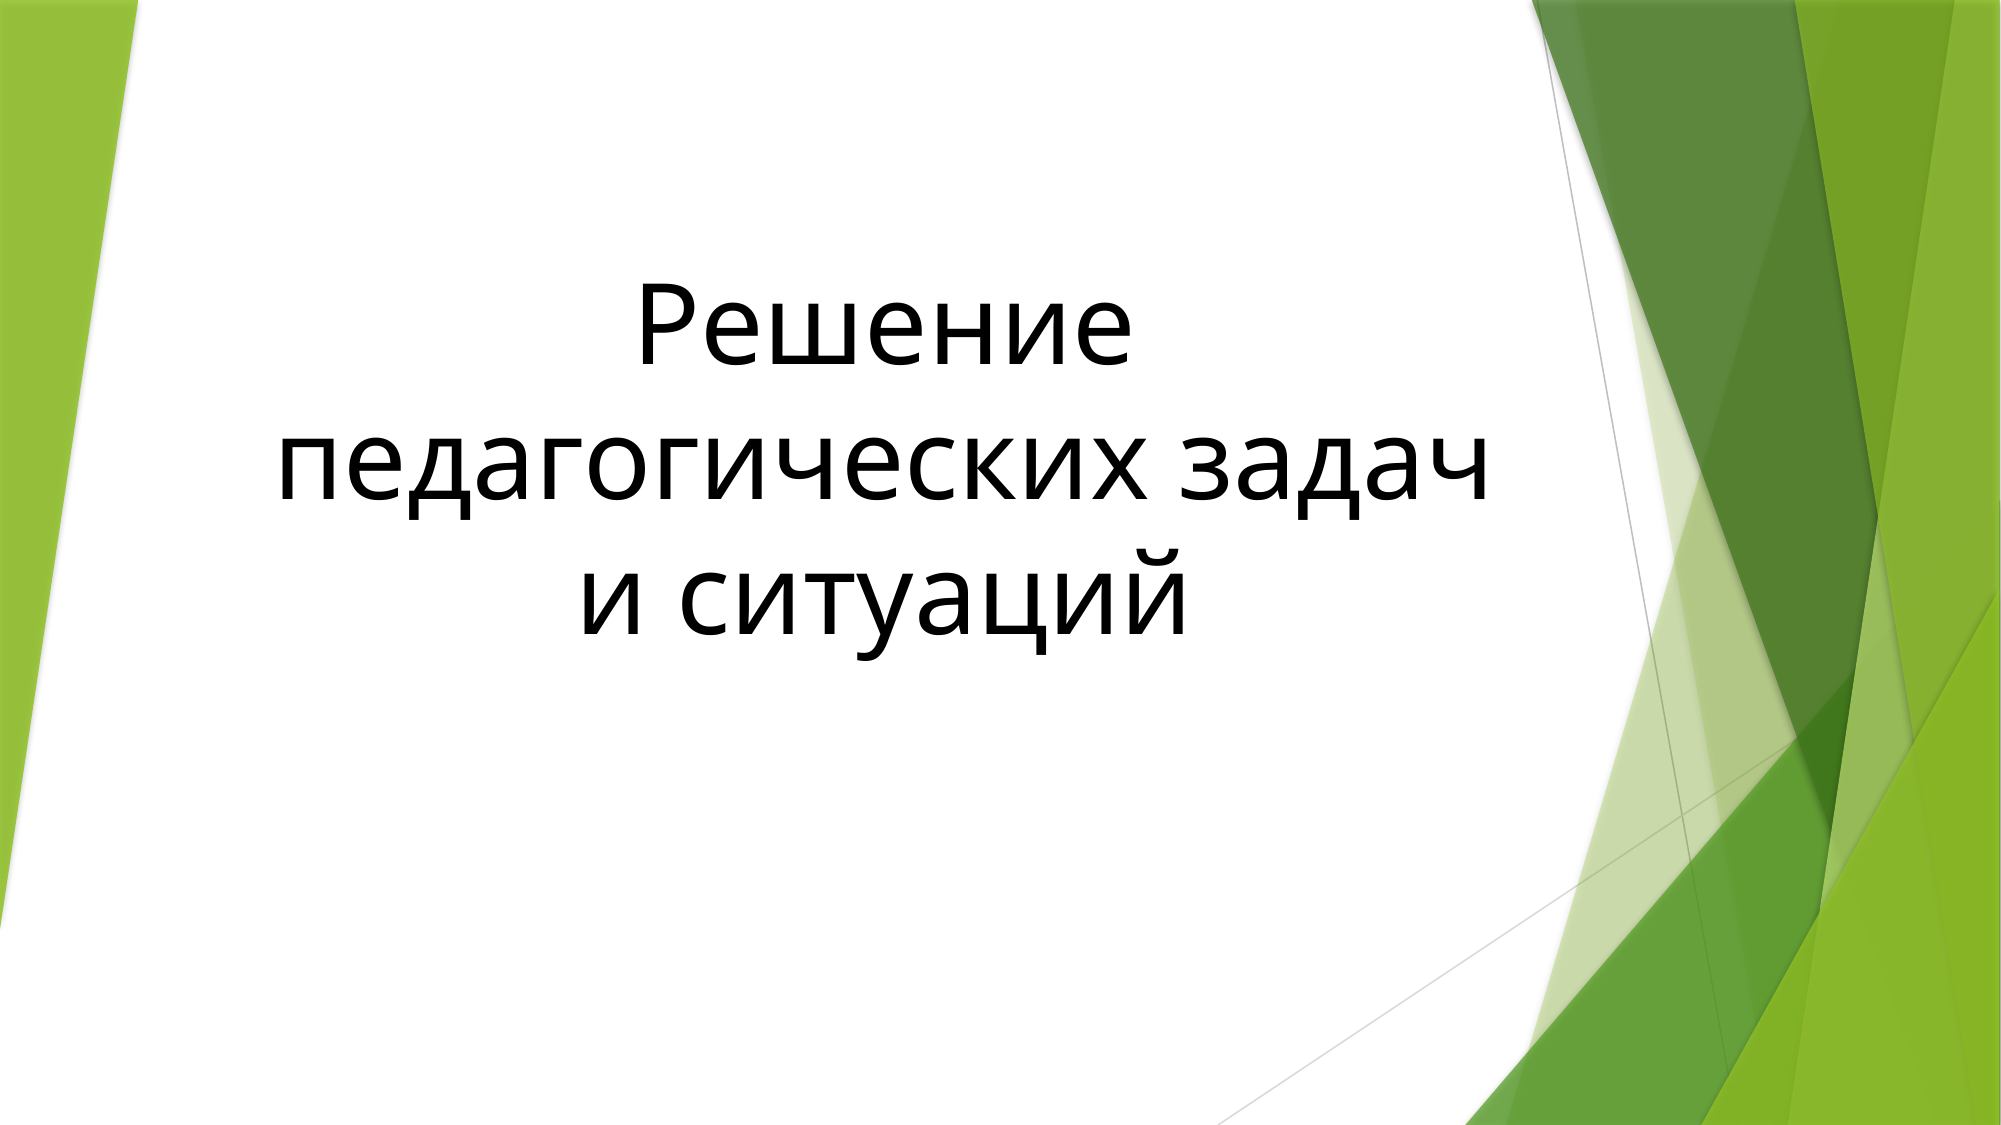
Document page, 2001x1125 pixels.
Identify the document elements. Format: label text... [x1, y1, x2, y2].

title Решение педагогических задач и ситуаций [247, 394, 1522, 665]
